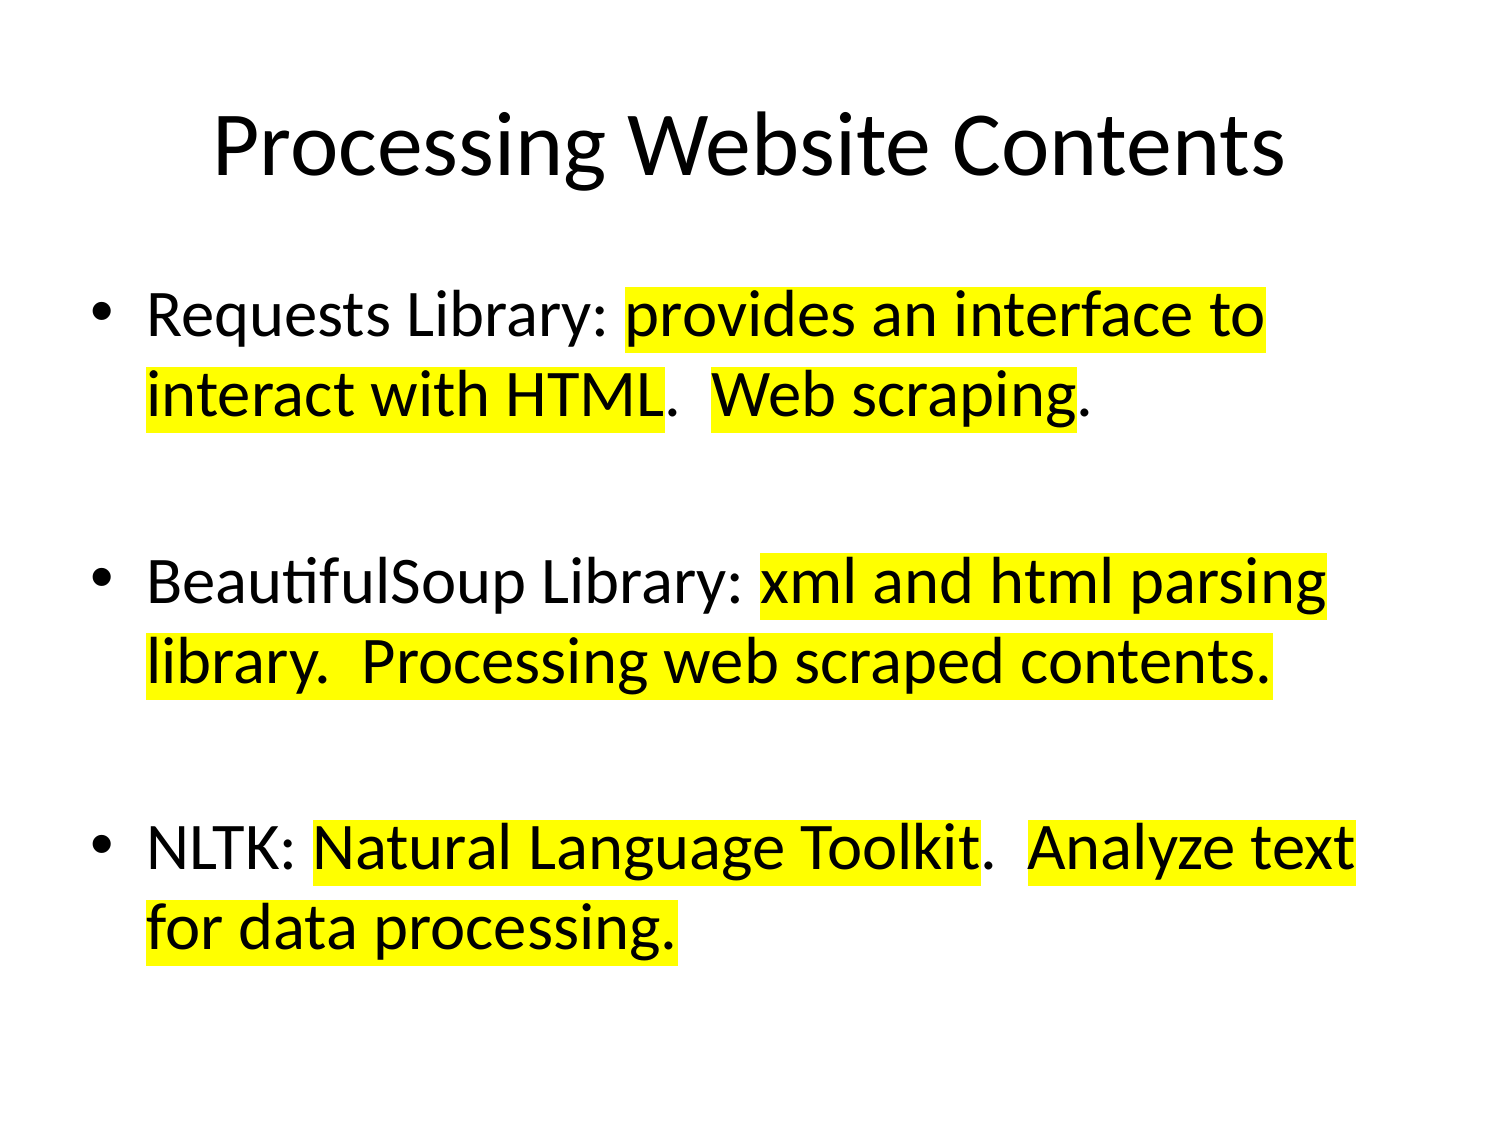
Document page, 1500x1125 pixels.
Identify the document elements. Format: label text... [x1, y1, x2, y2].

list Requests Library: provides an interface to interact with HTML. Web scraping. BeautifulSoup Library: xml and html parsing library. Processing web scraped contents. NLTK: Natural Language Toolkit. Analyze text for data processing. [75, 262, 1425, 1005]
title Processing Website Contents [75, 45, 1425, 233]
